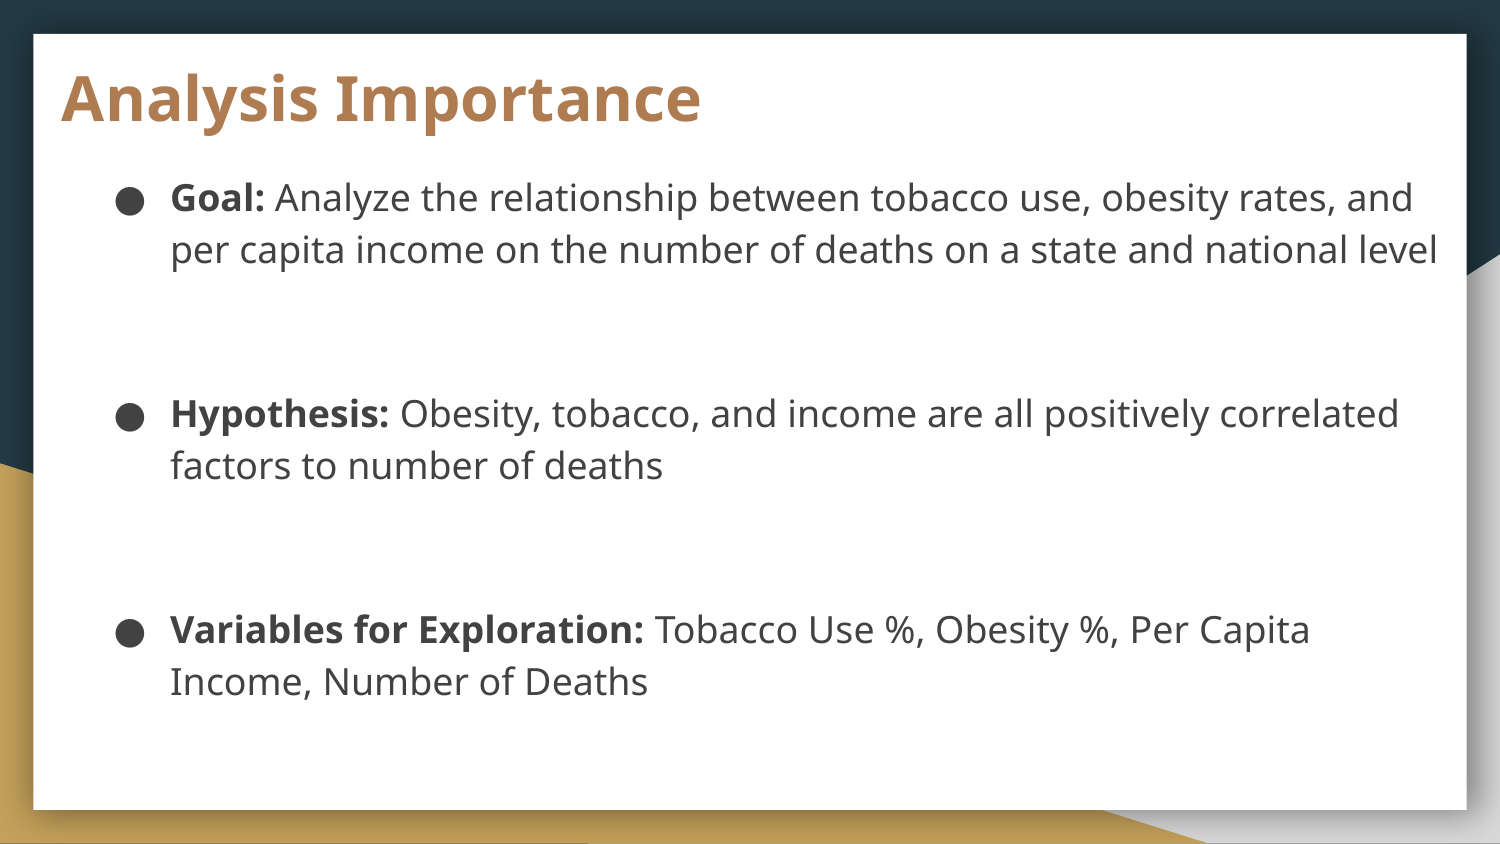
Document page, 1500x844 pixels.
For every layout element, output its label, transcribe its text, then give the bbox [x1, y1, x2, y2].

list Goal: Analyze the relationship between tobacco use, obesity rates, and per capita income on the number of deaths on a state and national level Hypothesis: Obesity, tobacco, and income are all positively correlated factors to number of deaths Variables for Exploration: Tobacco Use %, Obesity %, Per Capita Income, Number of Deaths [80, 152, 1457, 799]
title Analysis Importance [46, 44, 1279, 151]
